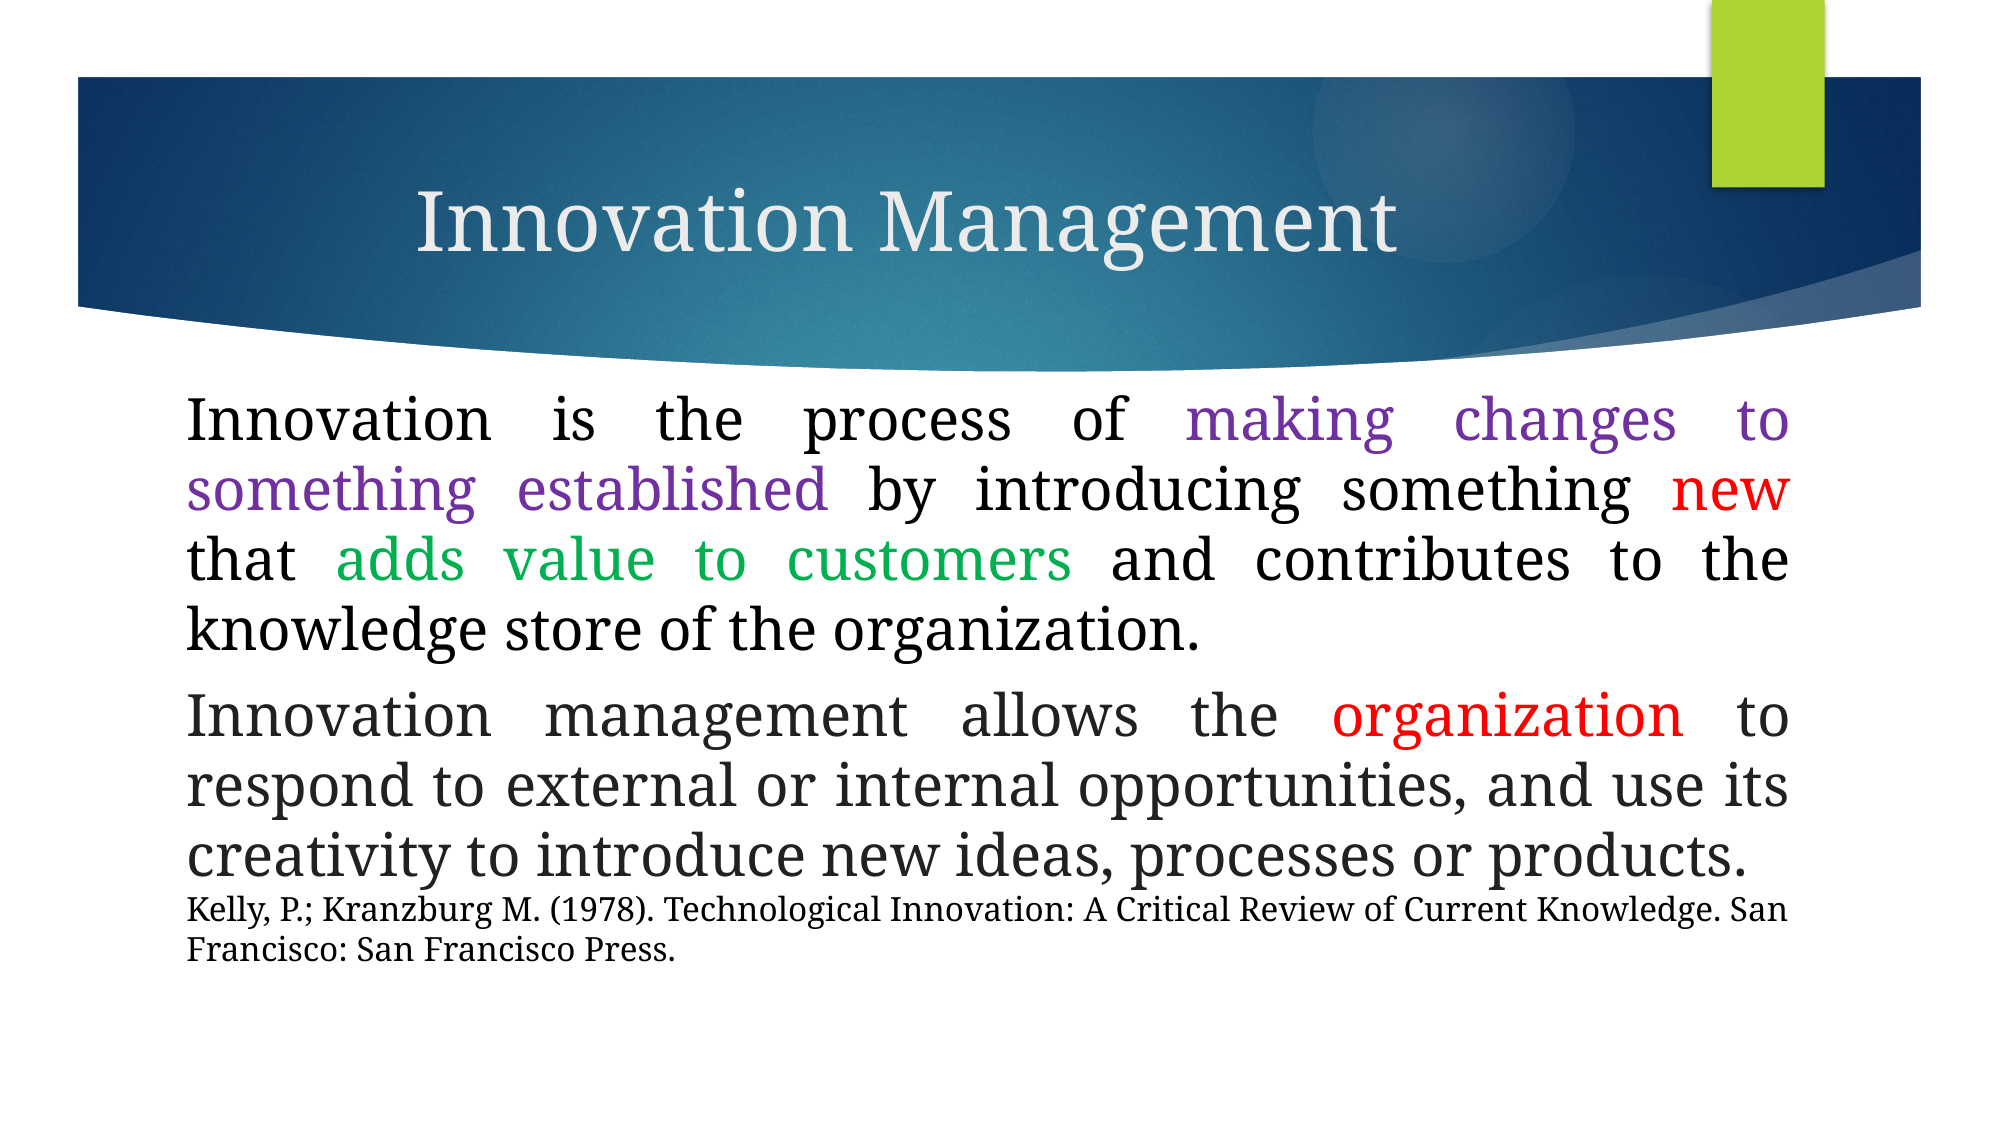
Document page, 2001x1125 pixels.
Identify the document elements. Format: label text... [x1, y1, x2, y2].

text_box Innovation is the process of making changes to something established by introducing something new that adds value to customers and contributes to the knowledge store of the organization. [171, 375, 1806, 670]
title Innovation Management [189, 159, 1627, 276]
text_box Innovation management allows the organization to respond to external or internal opportunities, and use its creativity to introduce new ideas, processes or products. Kelly, P.; Kranzburg M. (1978). Technological Innovation: A Critical Review of Current Knowledge. San Francisco: San Francisco Press. [171, 670, 1806, 976]
